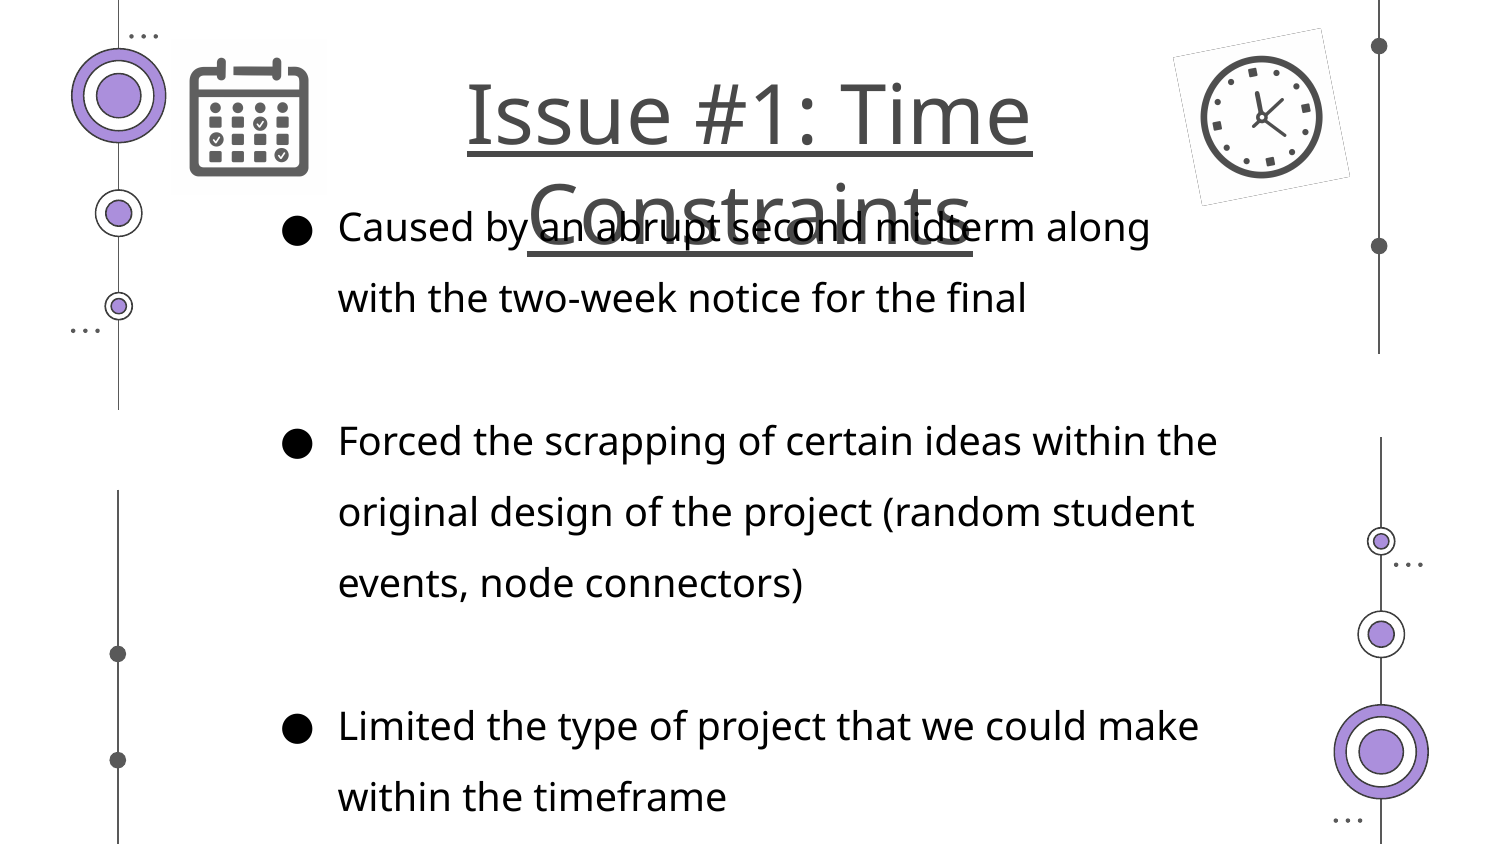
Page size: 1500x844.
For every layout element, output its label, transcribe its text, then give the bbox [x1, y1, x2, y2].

picture [171, 39, 327, 195]
picture [1174, 29, 1350, 206]
title Issue #1: Time Constraints [330, 46, 1180, 160]
list Caused by an abrupt second midterm along with the two-week notice for the final Forced the scrapping of certain ideas within the original design of the project (random student events, node connectors) Limited the type of project that we could make within the timeframe [247, 190, 1253, 807]
